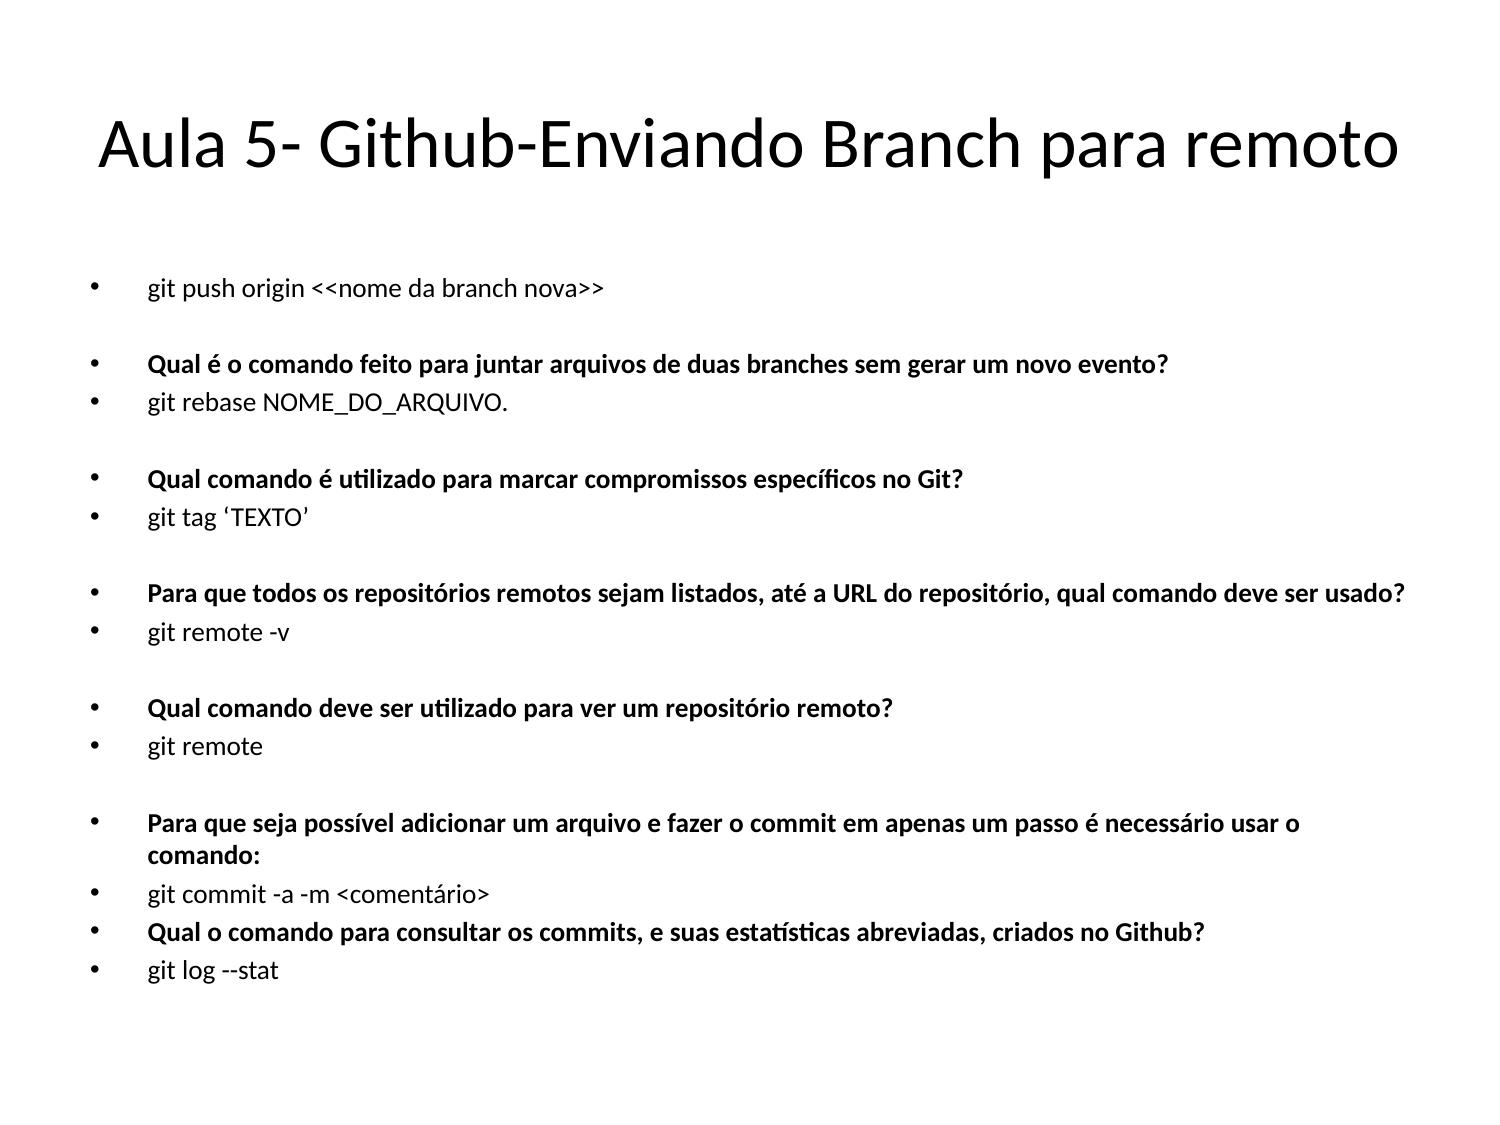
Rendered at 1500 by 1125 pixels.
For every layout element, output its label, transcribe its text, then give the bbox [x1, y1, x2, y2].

title Aula 5- Github-Enviando Branch para remoto [75, 45, 1425, 233]
list git push origin <<nome da branch nova>> Qual é o comando feito para juntar arquivos de duas branches sem gerar um novo evento? git rebase NOME_DO_ARQUIVO. Qual comando é utilizado para marcar compromissos específicos no Git? git tag ‘TEXTO’ Para que todos os repositórios remotos sejam listados, até a URL do repositório, qual comando deve ser usado? git remote -v Qual comando deve ser utilizado para ver um repositório remoto? git remote Para que seja possível adicionar um arquivo e fazer o commit em apenas um passo é necessário usar o comando: git commit -a -m <comentário> Qual o comando para consultar os commits, e suas estatísticas abreviadas, criados no Github? git log --stat [75, 262, 1425, 1005]
